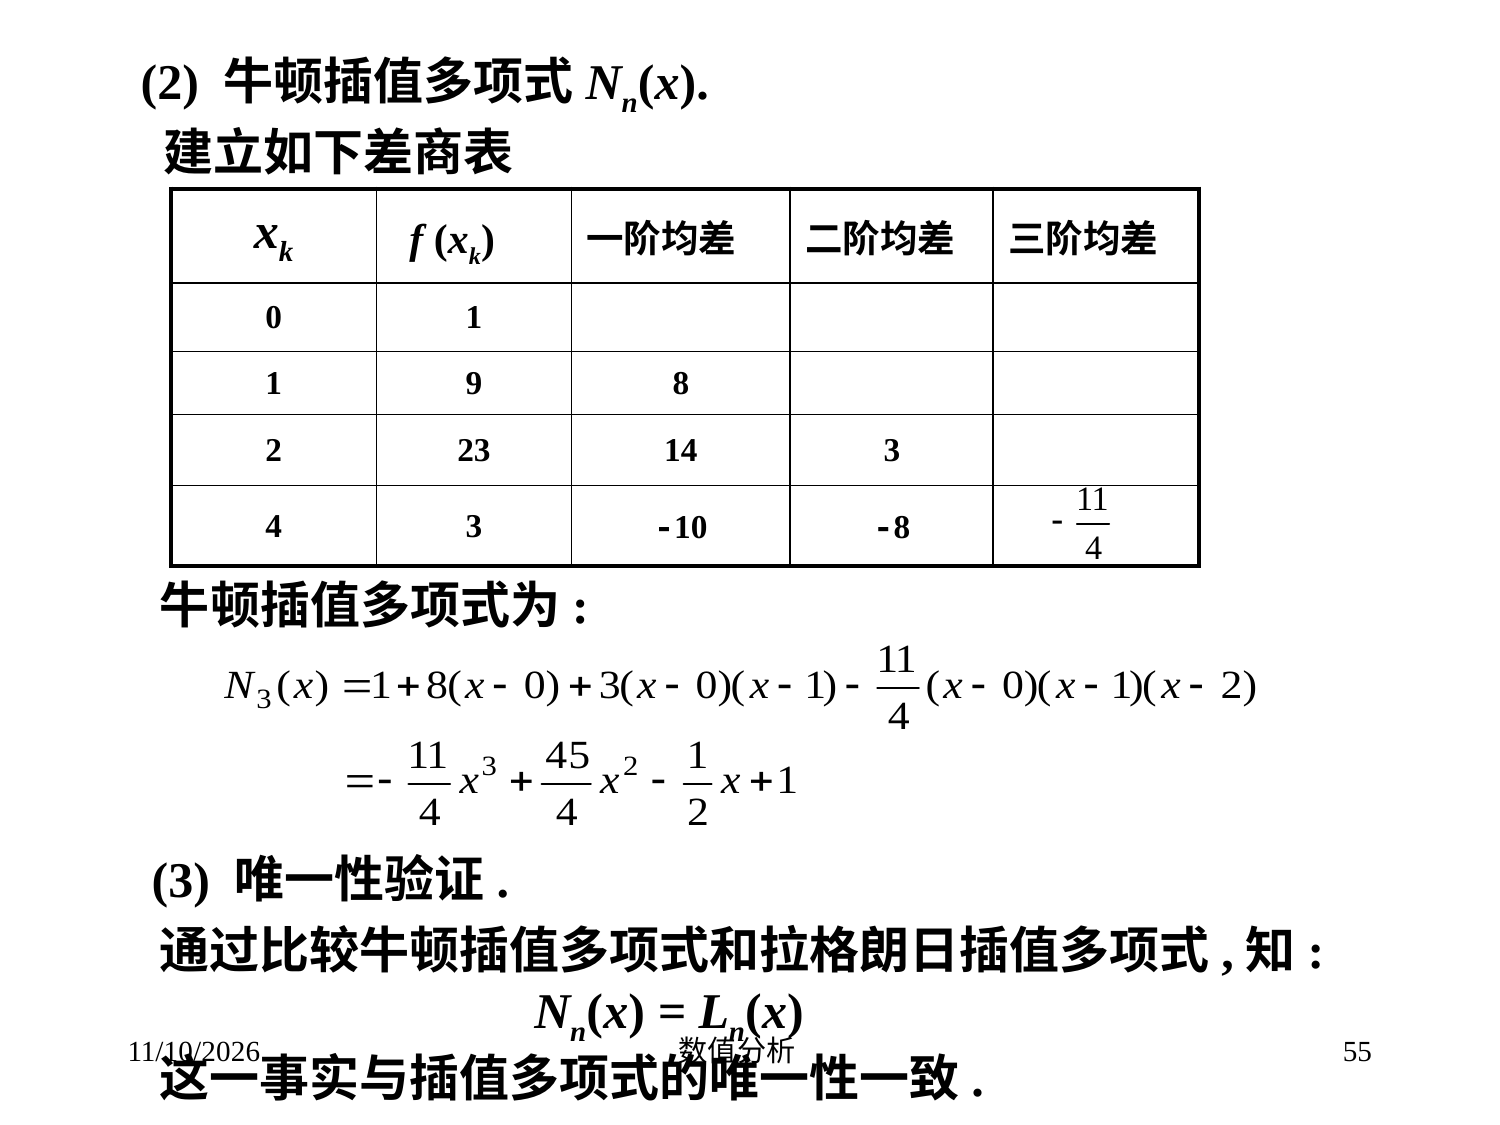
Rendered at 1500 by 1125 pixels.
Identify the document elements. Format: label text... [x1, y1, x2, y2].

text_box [1045, 474, 1117, 567]
slide_number 55 [1340, 1025, 1388, 1100]
table_cell [791, 352, 992, 414]
table_cell 3 [791, 415, 992, 485]
text_box (3) 唯一性验证. [136, 840, 524, 916]
table_cell [994, 352, 1197, 414]
table_cell 0 [173, 284, 376, 351]
table_cell 1 [173, 352, 376, 414]
table_header 三阶均差 [994, 191, 1197, 282]
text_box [214, 631, 1265, 836]
table_header 二阶均差 [791, 191, 992, 282]
table_cell 14 [572, 415, 789, 485]
table_cell 4 [173, 486, 376, 564]
table_cell 1 [377, 284, 571, 351]
table_cell [994, 284, 1197, 351]
table_cell [1117, 486, 1197, 564]
text_box 通过比较牛顿插值多项式和拉格朗日插值多项式,知: Nn(x) = Ln(x) 这一事实与插值多项式的唯一性一致. [144, 911, 1340, 1115]
text_box (2) 牛顿插值多项式Nn(x). [125, 42, 724, 126]
text_box 牛顿插值多项式为: [145, 566, 604, 642]
table_cell [994, 486, 1045, 564]
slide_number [112, 1025, 144, 1100]
table_cell 8 [572, 352, 789, 414]
table_header 一阶均差 [572, 191, 789, 282]
table_cell -8 [791, 486, 992, 564]
table_cell [994, 415, 1197, 485]
table_cell [572, 284, 789, 351]
table_cell 2 [173, 415, 376, 485]
table_cell [791, 284, 992, 351]
table_cell -10 [572, 486, 789, 564]
table_cell 23 [377, 415, 571, 485]
table_cell 3 [377, 486, 571, 564]
table_header xk [173, 191, 376, 282]
table_cell 9 [377, 352, 571, 414]
text_box 建立如下差商表 [148, 113, 529, 189]
table_header f (xk) [377, 191, 571, 282]
